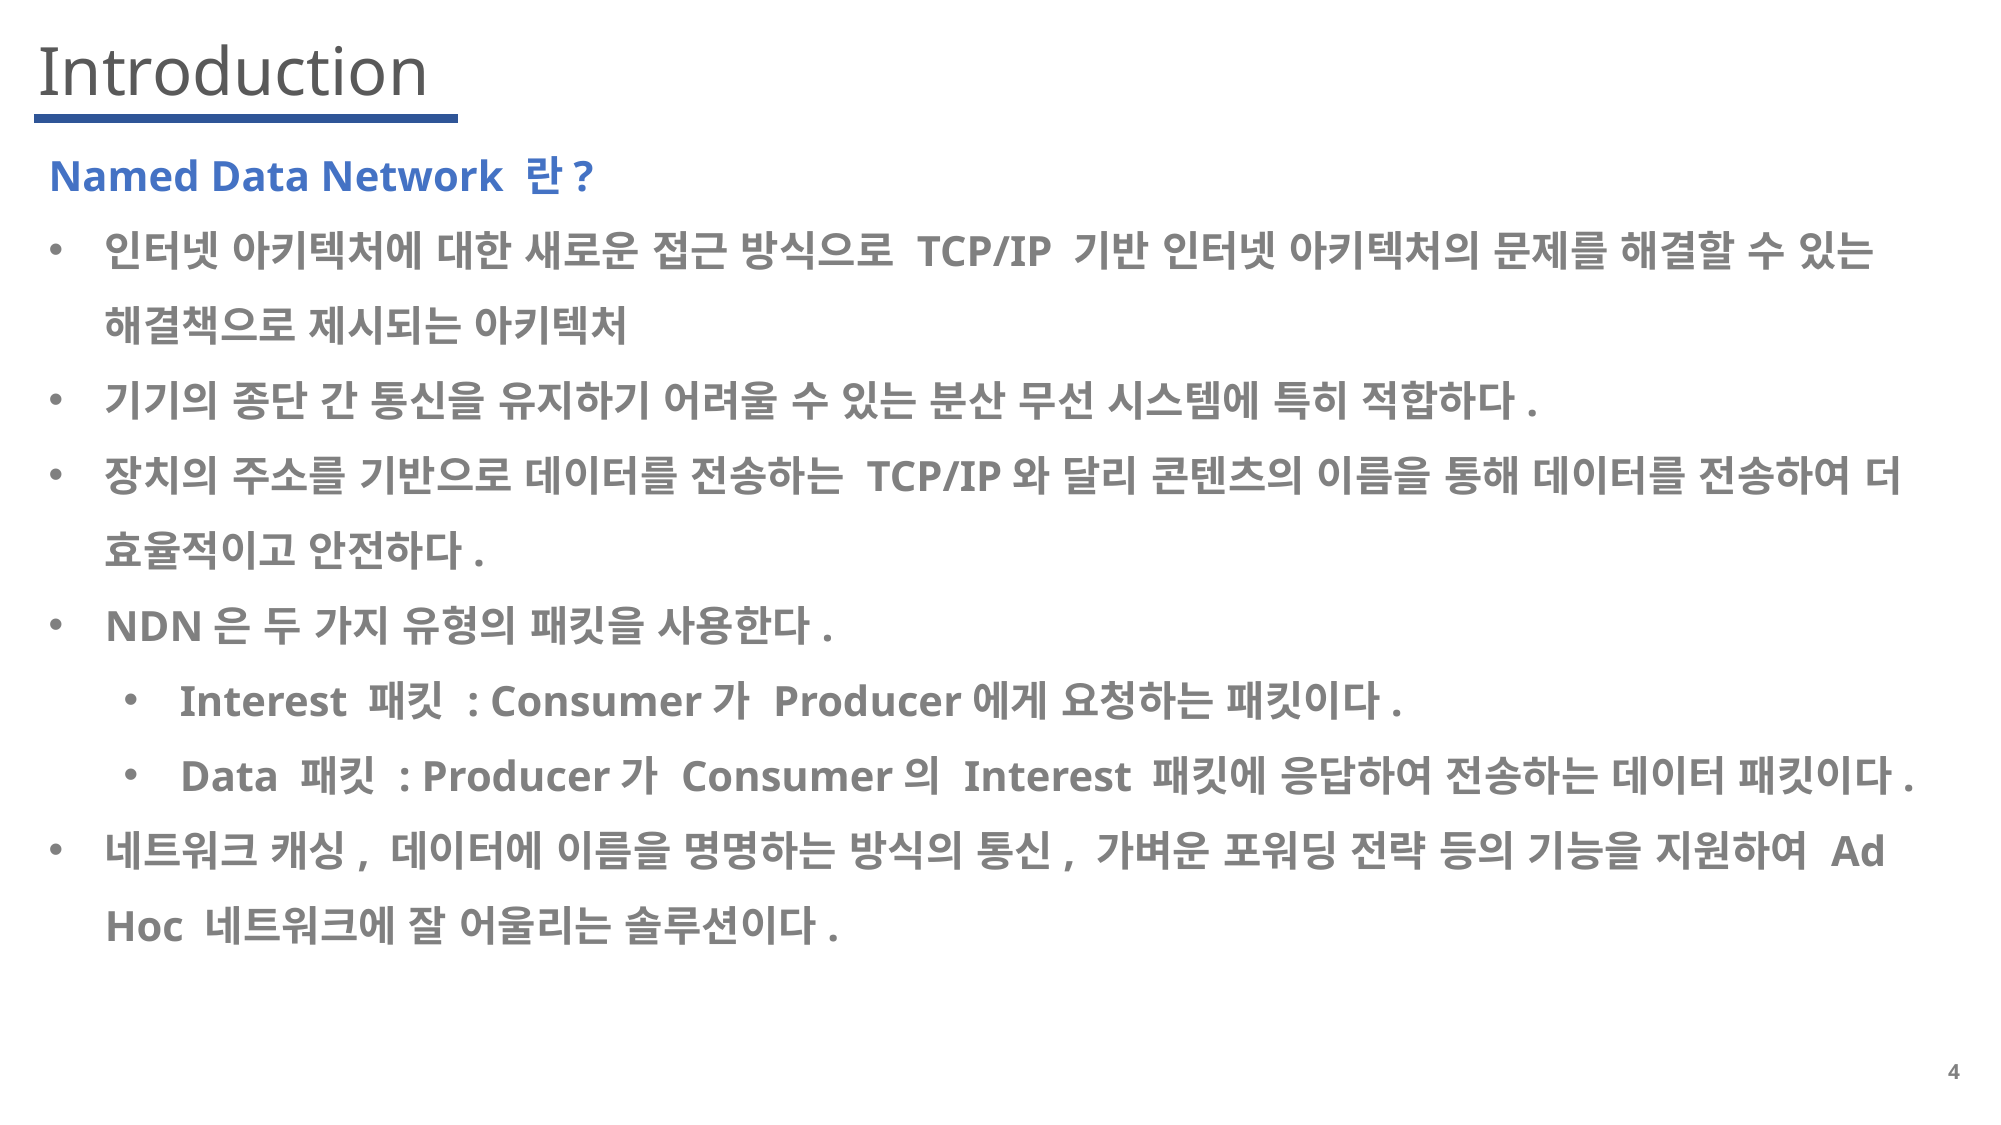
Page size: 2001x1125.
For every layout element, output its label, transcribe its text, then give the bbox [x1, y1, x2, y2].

slide_number 4 [1524, 1042, 1975, 1103]
text_box Named Data Network 란? 인터넷 아키텍처에 대한 새로운 접근 방식으로 TCP/IP 기반 인터넷 아키텍처의 문제를 해결할 수 있는 해결책으로 제시되는 아키텍처 기기의 종단 간 통신을 유지하기 어려울 수 있는 분산 무선 시스템에 특히 적합하다. 장치의 주소를 기반으로 데이터를 전송하는 TCP/IP와 달리 콘텐츠의 이름을 통해 데이터를 전송하여 더 효율적이고 안전하다. NDN은 두 가지 유형의 패킷을 사용한다. Interest 패킷 : Consumer가 Producer에게 요청하는 패킷이다. Data 패킷 : Producer가 Consumer의 Interest 패킷에 응답하여 전송하는 데이터 패킷이다. 네트워크 캐싱, 데이터에 이름을 명명하는 방식의 통신, 가벼운 포워딩 전략 등의 기능을 지원하여 Ad Hoc 네트워크에 잘 어울리는 솔루션이다. [33, 117, 1977, 958]
text_box Introduction [23, 21, 1622, 117]
